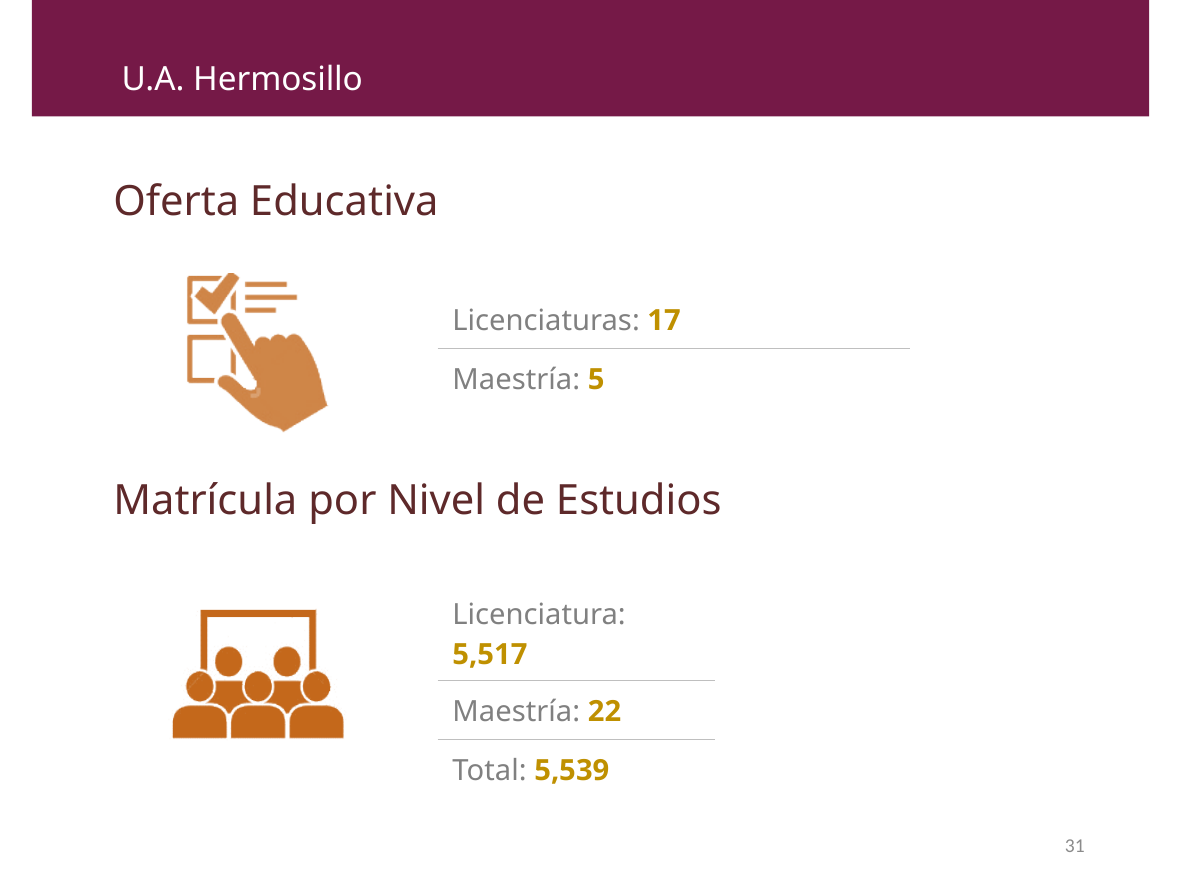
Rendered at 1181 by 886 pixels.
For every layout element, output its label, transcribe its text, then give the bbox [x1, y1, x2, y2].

text_box U.A. Hermosillo [31, 0, 1150, 117]
text_box Oferta Educativa [95, 162, 981, 236]
picture [165, 606, 351, 743]
table_cell Maestría: 22 [438, 681, 715, 739]
table_header Licenciaturas: 17 [438, 289, 910, 348]
table_cell Maestría: 5 [438, 349, 910, 407]
table_header Licenciatura: 5,517 [438, 586, 715, 680]
picture [180, 273, 336, 434]
table_cell Total: 5,539 [438, 740, 715, 799]
text_box Matrícula por Nivel de Estudios [95, 461, 981, 535]
slide_number 31 [834, 821, 1100, 869]
